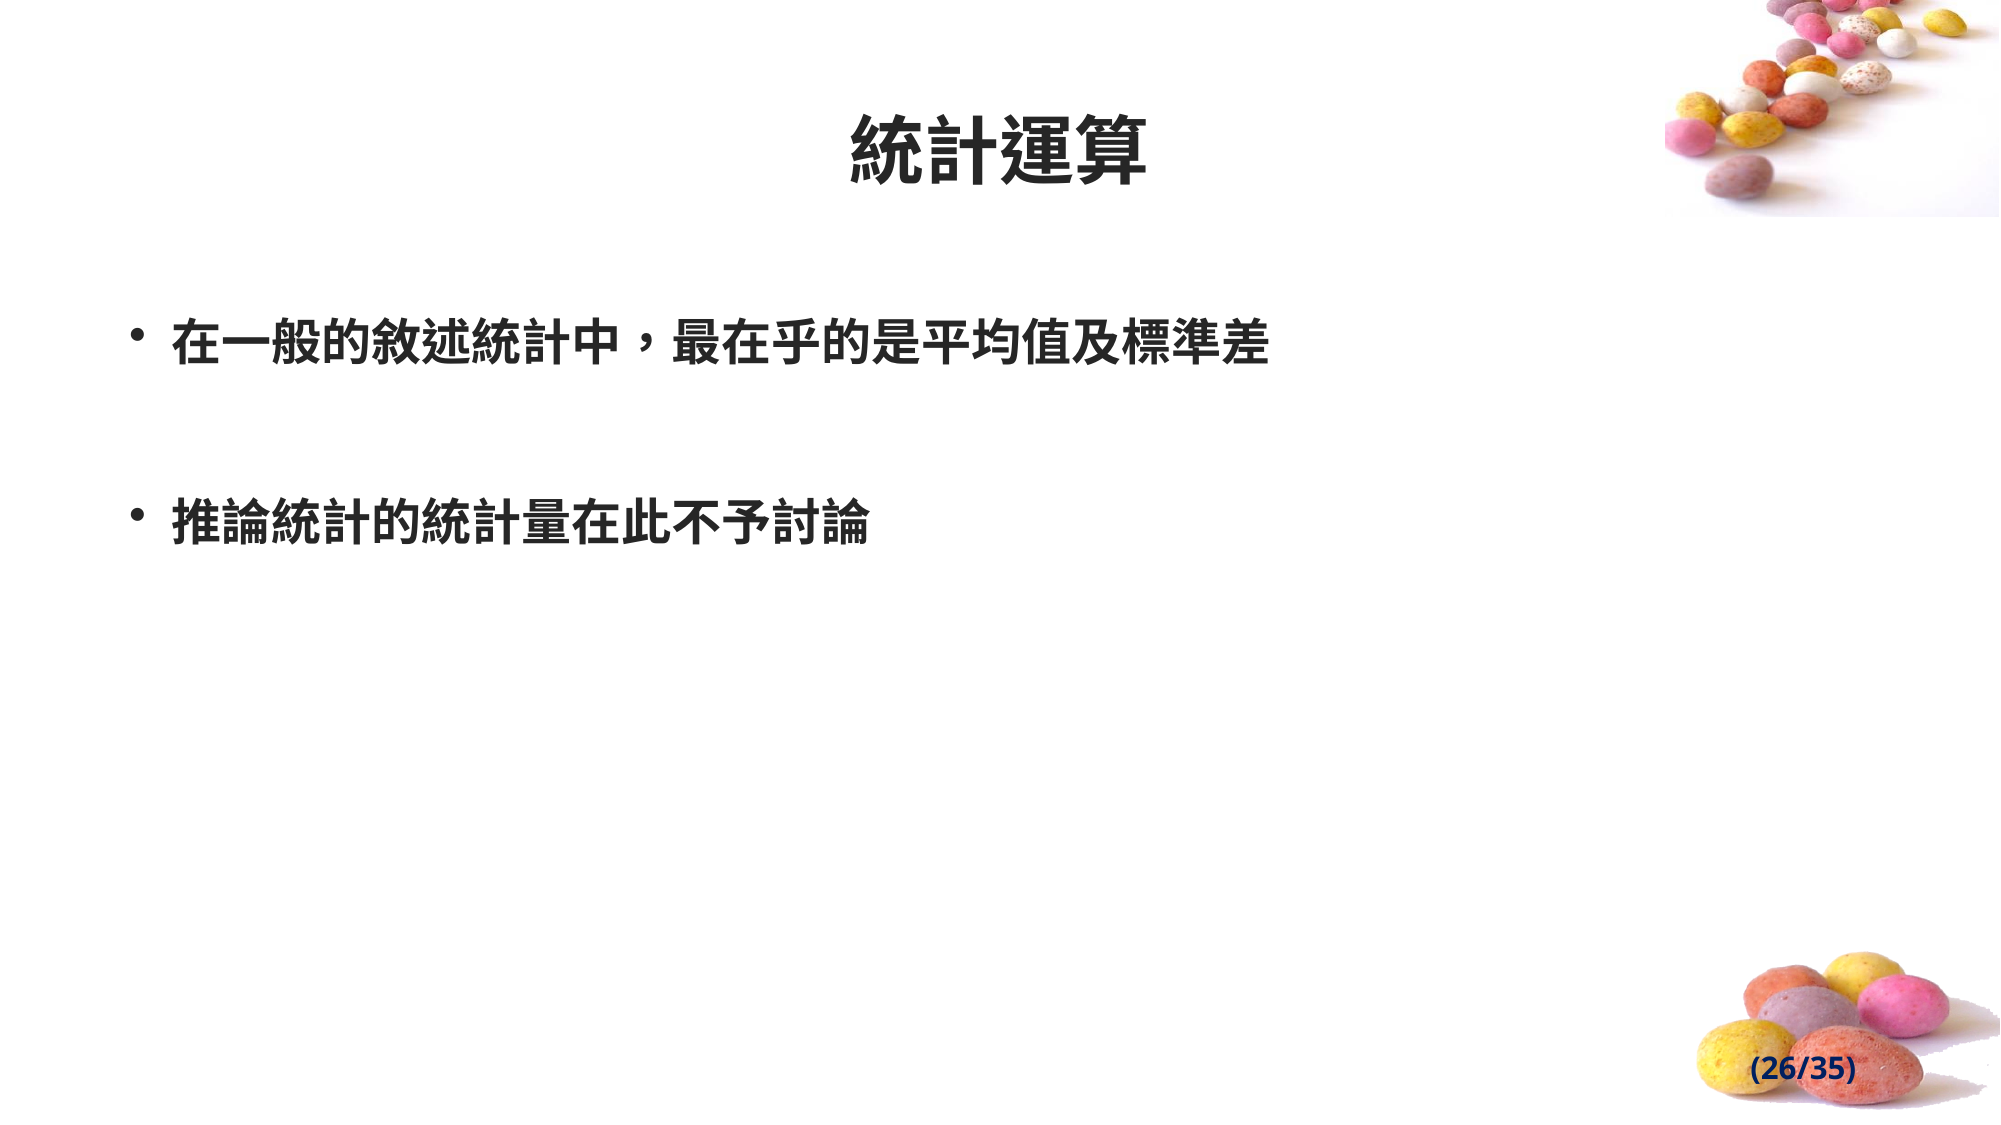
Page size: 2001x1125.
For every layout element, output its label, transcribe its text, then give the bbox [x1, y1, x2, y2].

title 統計運算 [113, 54, 1886, 243]
picture [1666, 944, 2000, 1125]
list 在一般的敘述統計中，最在乎的是平均值及標準差 推論統計的統計量在此不予討論 [113, 272, 1886, 1001]
picture [1665, 0, 1999, 217]
